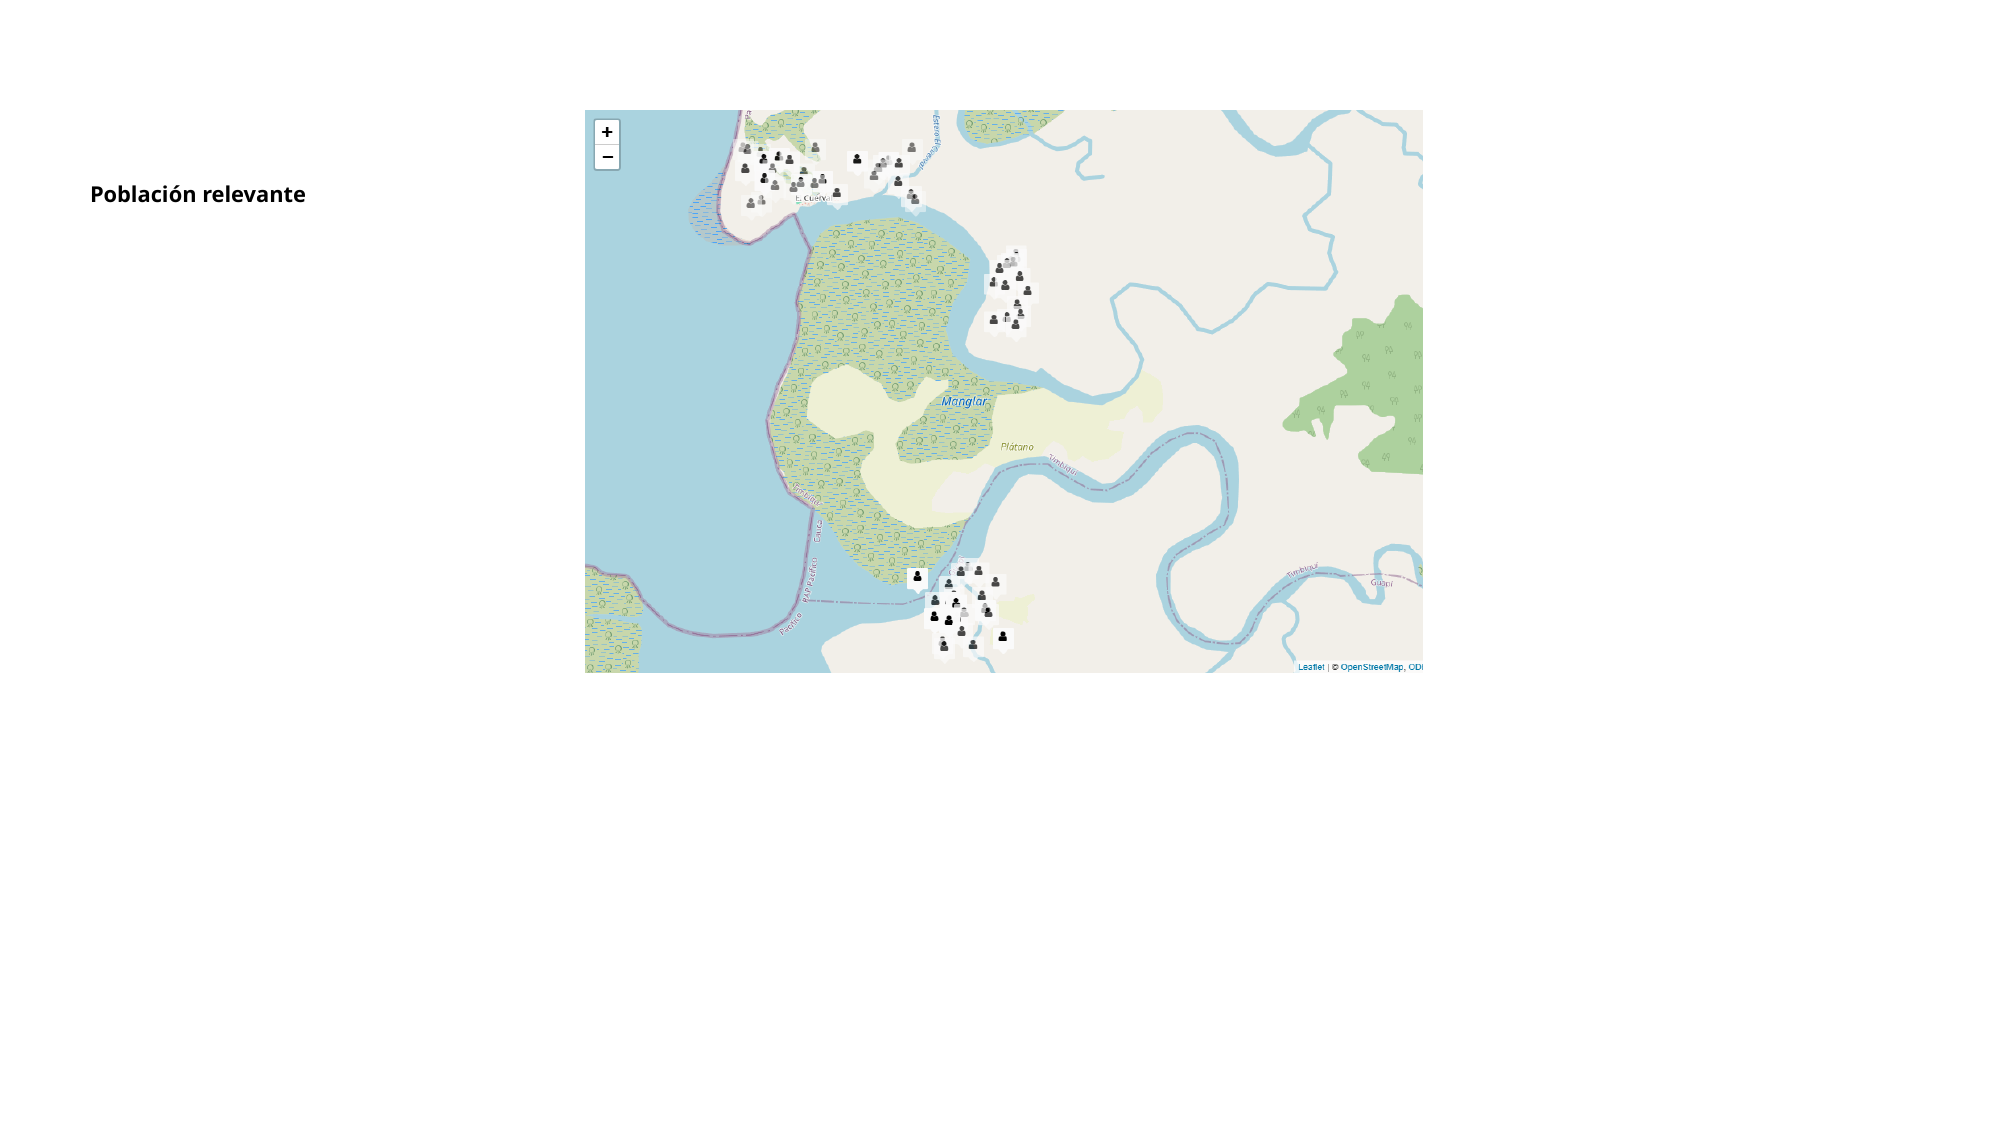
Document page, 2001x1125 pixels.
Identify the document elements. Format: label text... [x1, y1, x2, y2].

list Población relevante [75, 176, 569, 754]
picture [584, 109, 1424, 674]
